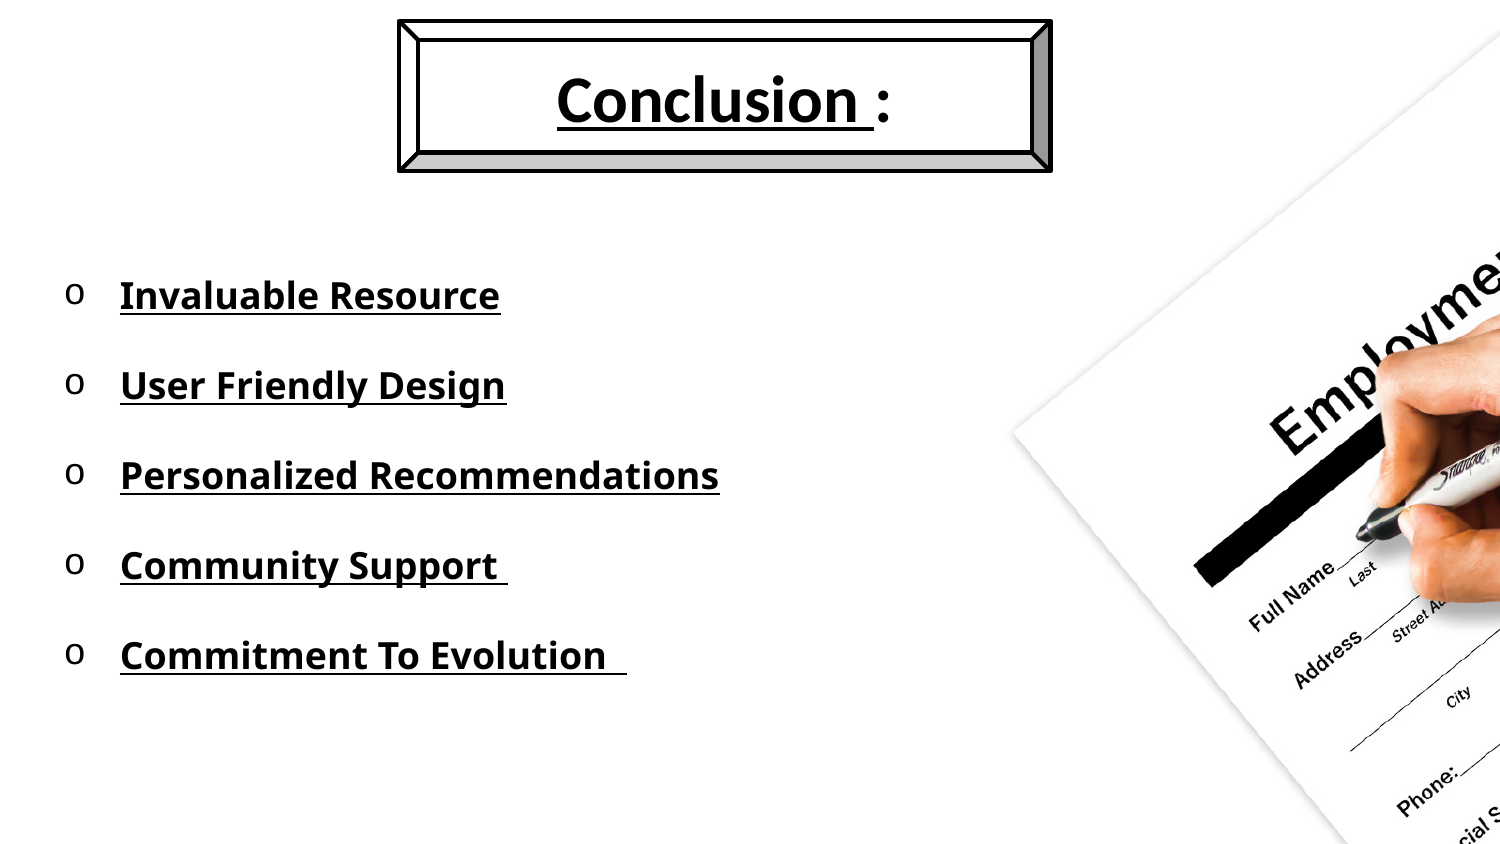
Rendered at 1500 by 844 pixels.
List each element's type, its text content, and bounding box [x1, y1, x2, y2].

list Invaluable Resource User Friendly Design Personalized Recommendations Community Support Commitment To Evolution [48, 252, 1367, 742]
text_box Conclusion : [397, 19, 1053, 173]
picture [0, 0, 1500, 844]
